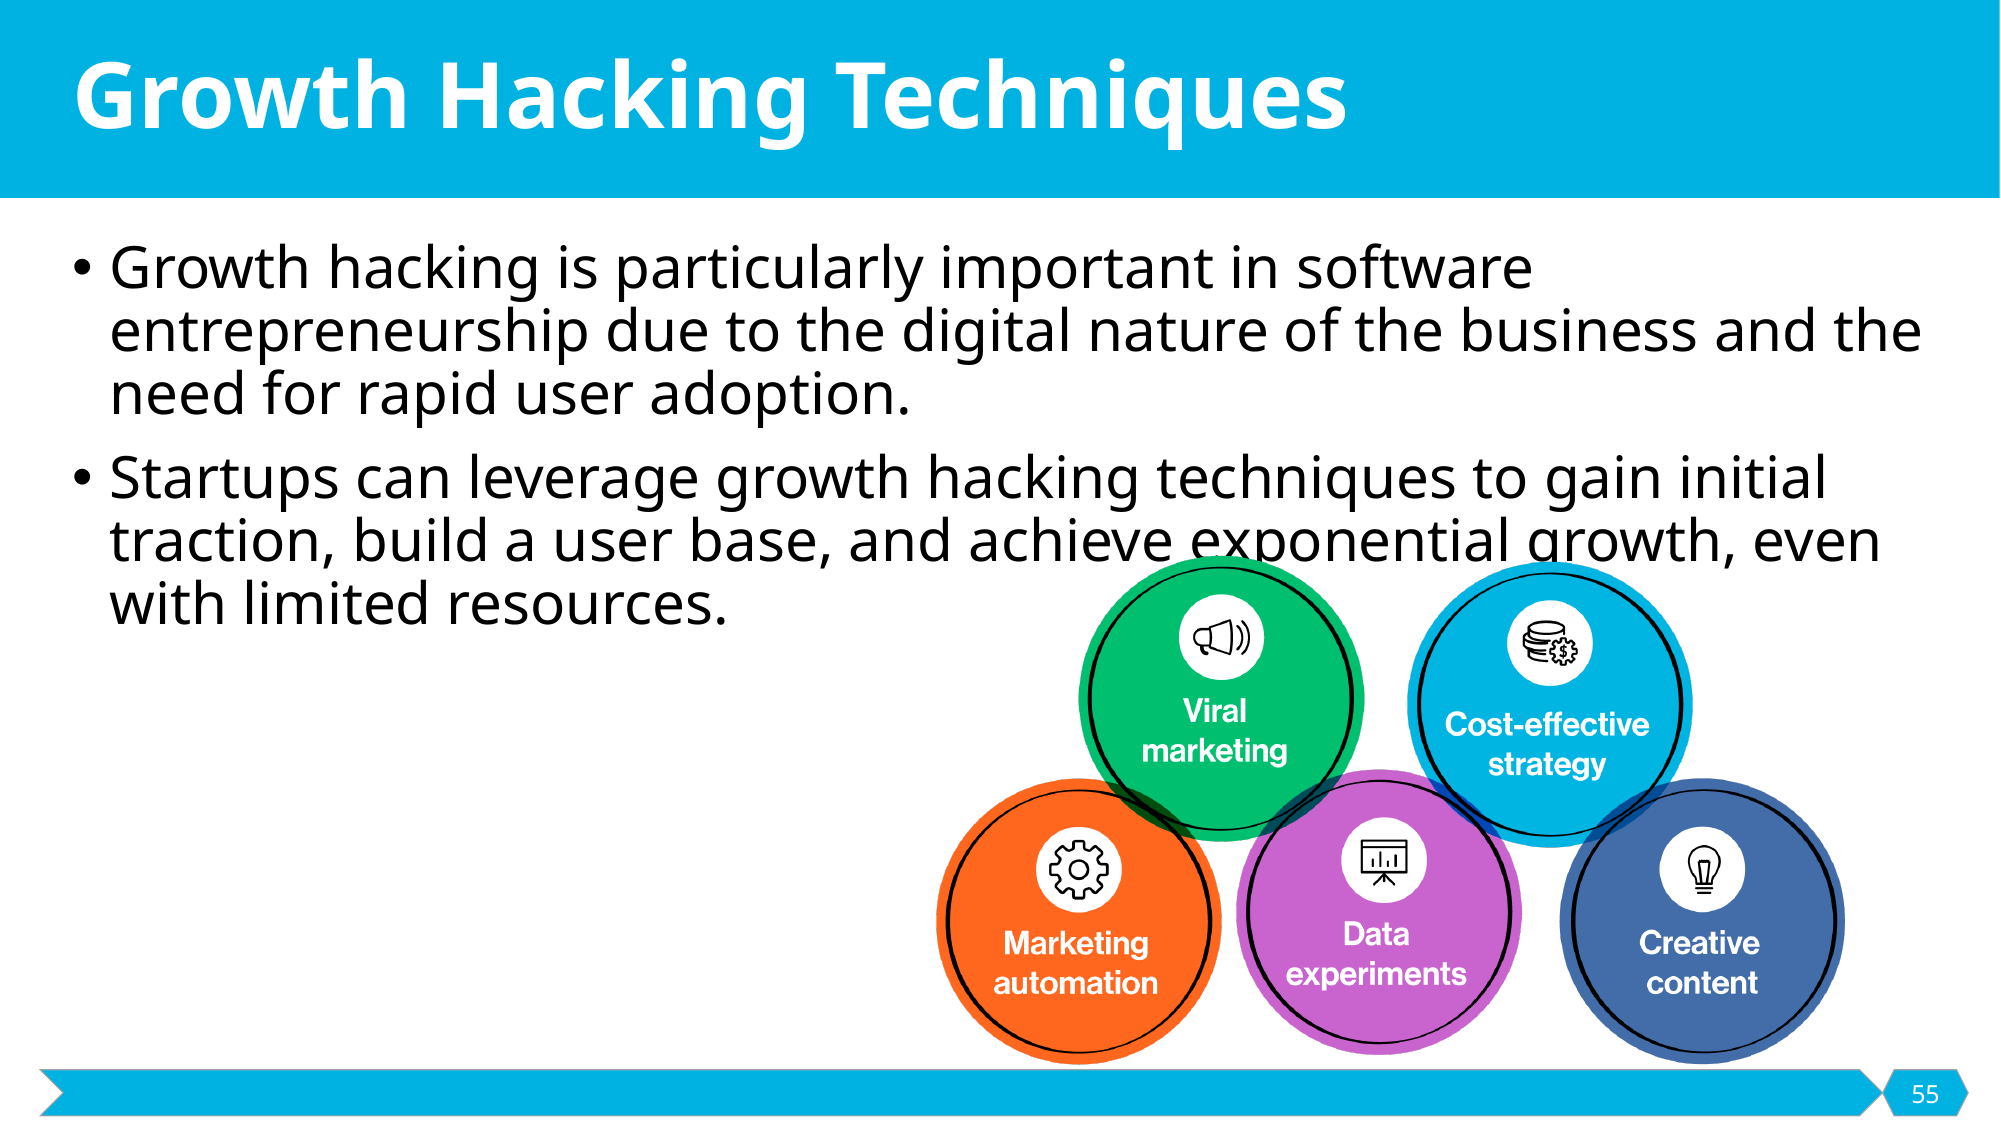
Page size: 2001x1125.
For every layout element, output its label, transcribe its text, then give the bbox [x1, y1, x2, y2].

title Growth Hacking Techniques [56, 0, 1969, 199]
slide_number 55 [1882, 1065, 1969, 1125]
list Growth hacking is particularly important in software entrepreneurship due to the digital nature of the business and the need for rapid user adoption. Startups can leverage growth hacking techniques to gain initial traction, build a user base, and achieve exponential growth, even with limited resources. [56, 230, 1969, 1010]
picture [912, 537, 1857, 1070]
